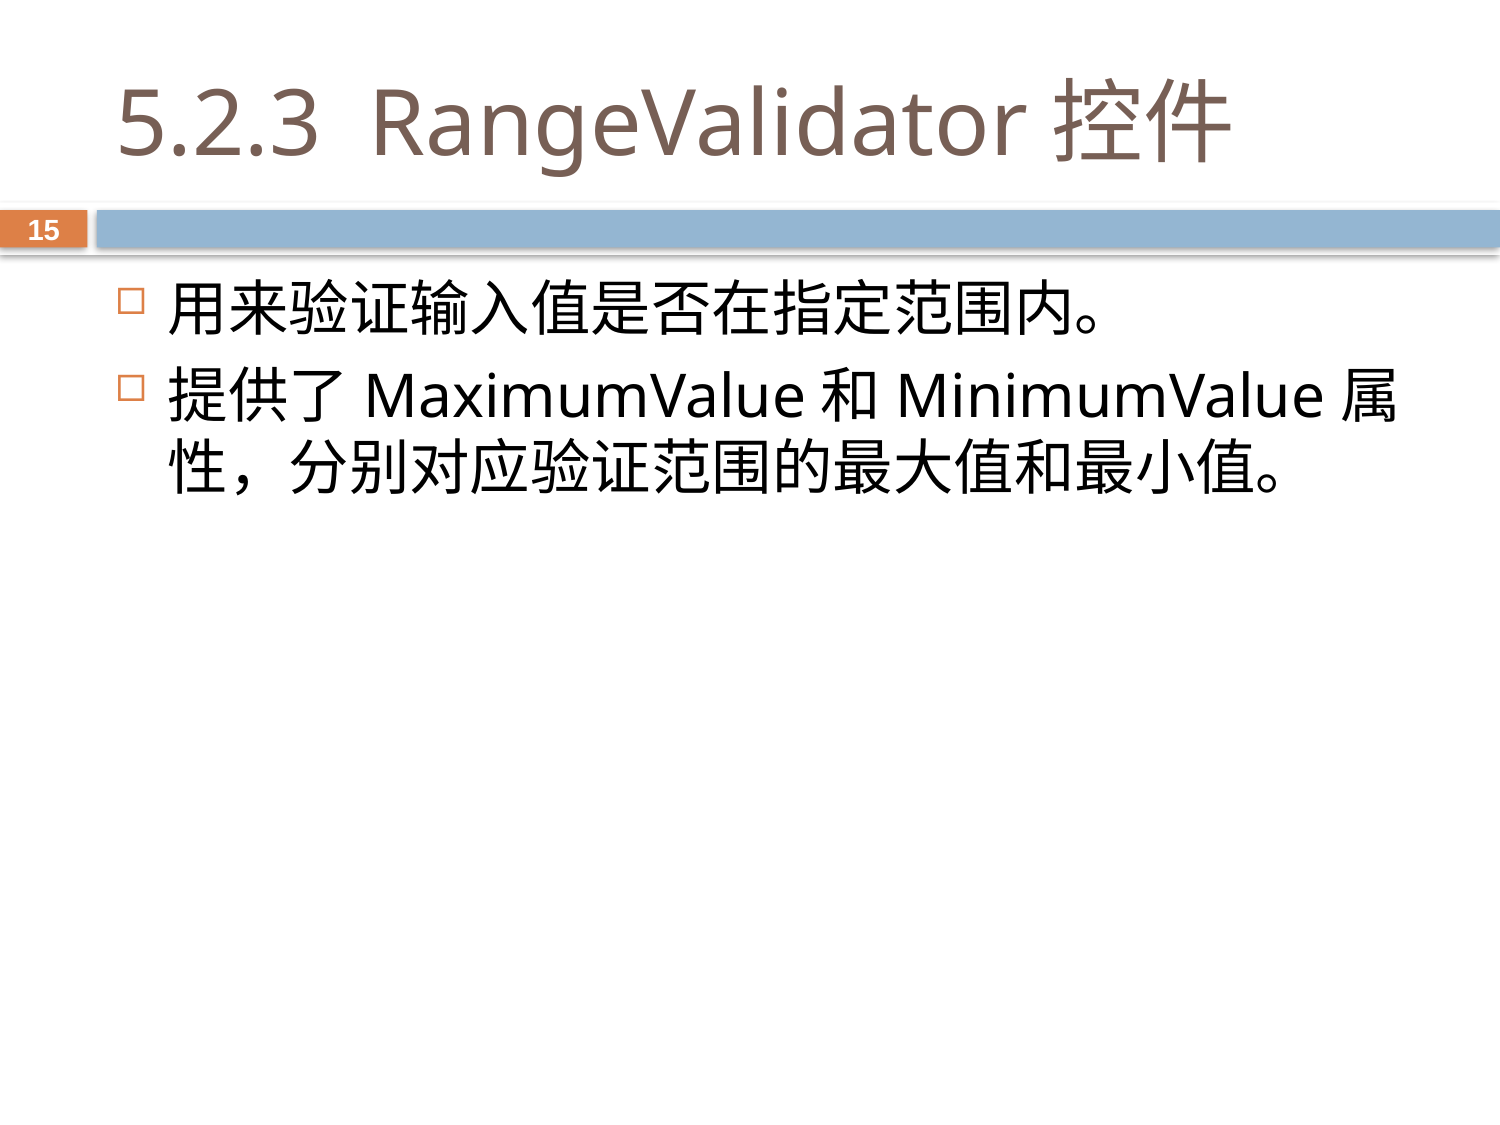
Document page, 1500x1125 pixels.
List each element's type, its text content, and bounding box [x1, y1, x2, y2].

list 用来验证输入值是否在指定范围内。 提供了MaximumValue和MinimumValue属性，分别对应验证范围的最大值和最小值。 [100, 262, 1438, 1000]
slide_number 15 [0, 208, 88, 249]
title 5.2.3 RangeValidator控件 [100, 37, 1438, 200]
